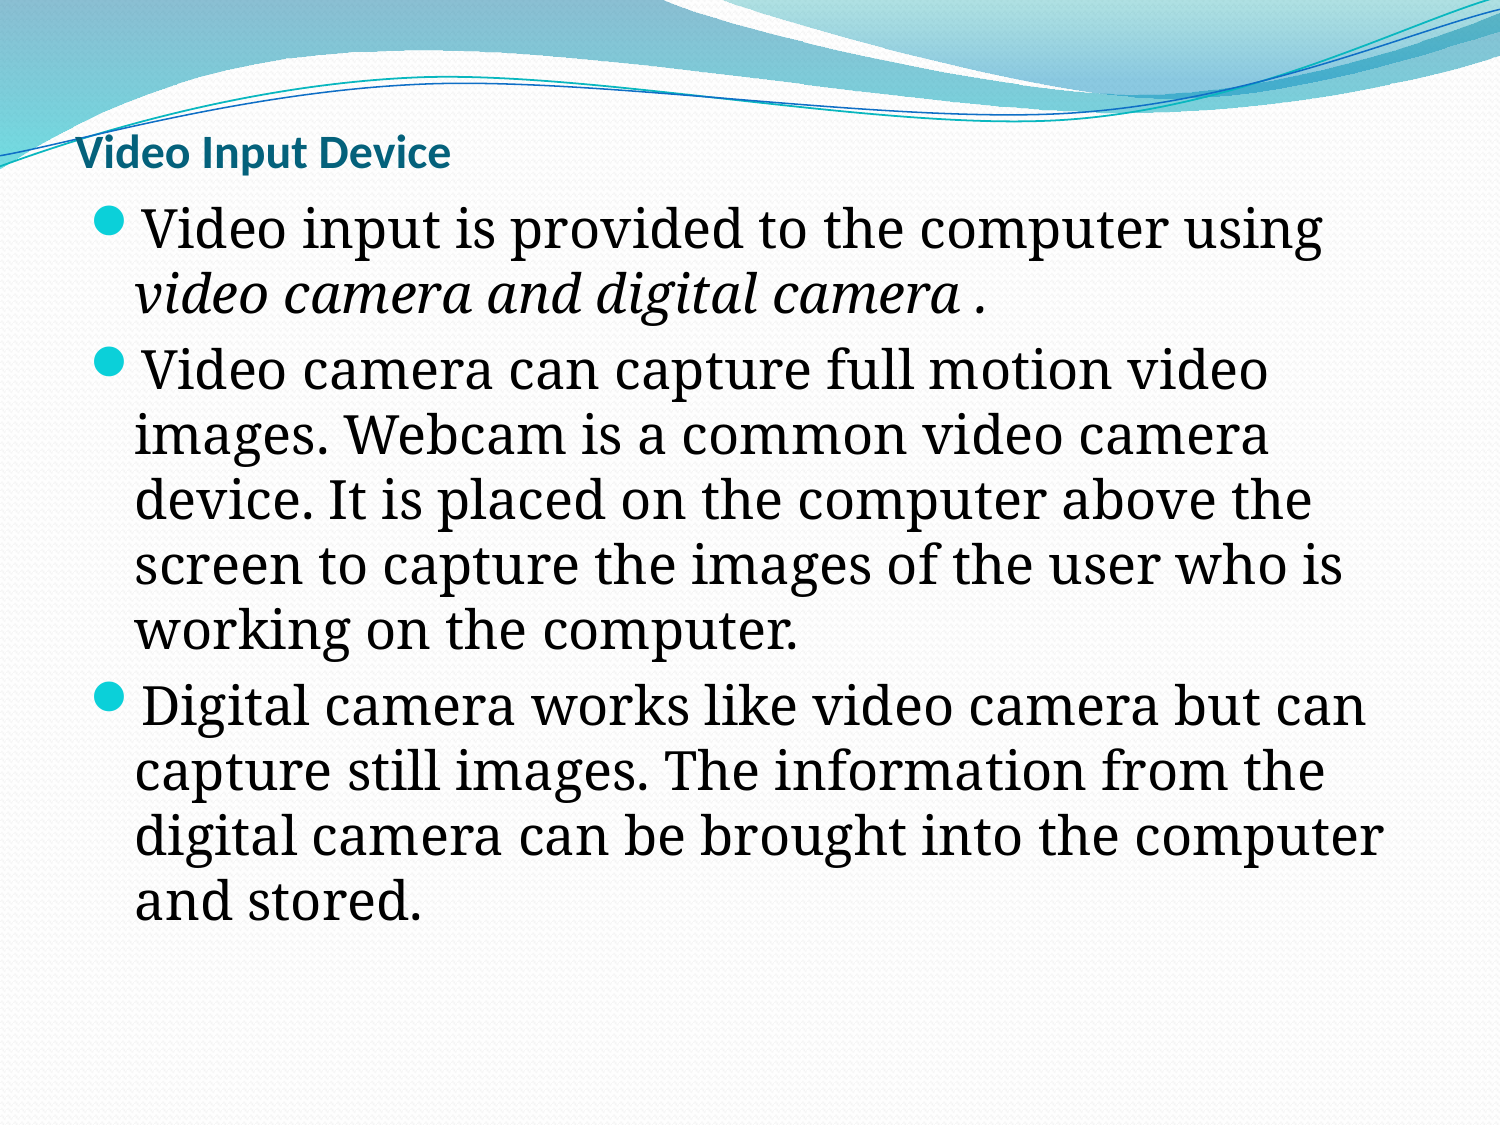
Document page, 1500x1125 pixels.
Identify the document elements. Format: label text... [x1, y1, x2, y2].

list Video input is provided to the computer using video camera and digital camera . Video camera can capture full motion video images. Webcam is a common video camera device. It is placed on the computer above the screen to capture the images of the user who is working on the computer. Digital camera works like video camera but can capture still images. The information from the digital camera can be brought into the computer and stored. [75, 187, 1425, 908]
title Video Input Device [75, 112, 1425, 178]
